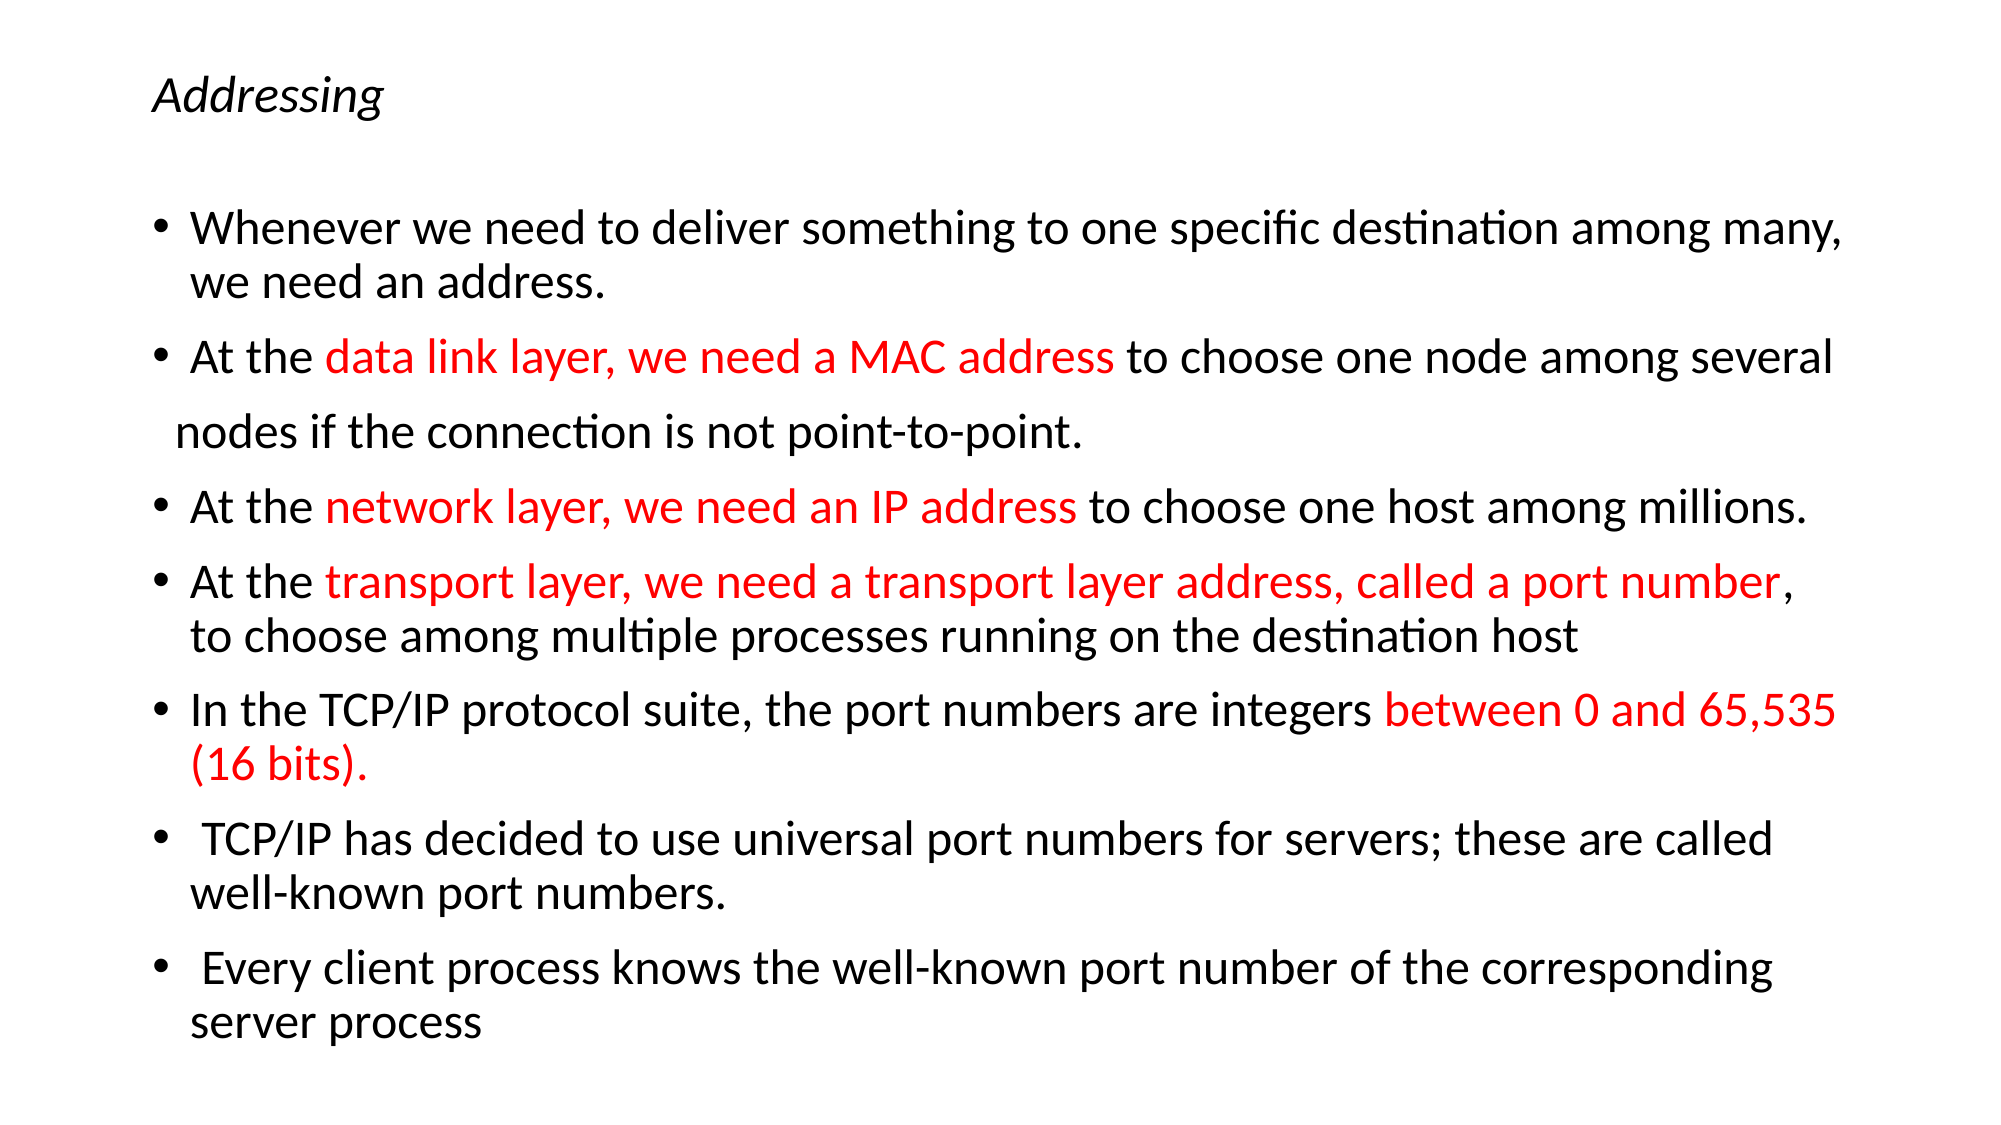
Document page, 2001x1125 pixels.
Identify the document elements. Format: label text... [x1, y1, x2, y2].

list Whenever we need to deliver something to one specific destination among many, we need an address. At the data link layer, we need a MAC address to choose one node among several nodes if the connection is not point-to-point. At the network layer, we need an IP address to choose one host among millions. At the transport layer, we need a transport layer address, called a port number, to choose among multiple processes running on the destination host In the TCP/IP protocol suite, the port numbers are integers between 0 and 65,535 (16 bits). TCP/IP has decided to use universal port numbers for servers; these are called well-known port numbers. Every client process knows the well-known port number of the corresponding server process [137, 194, 1863, 1072]
title Addressing [137, 59, 1863, 194]
